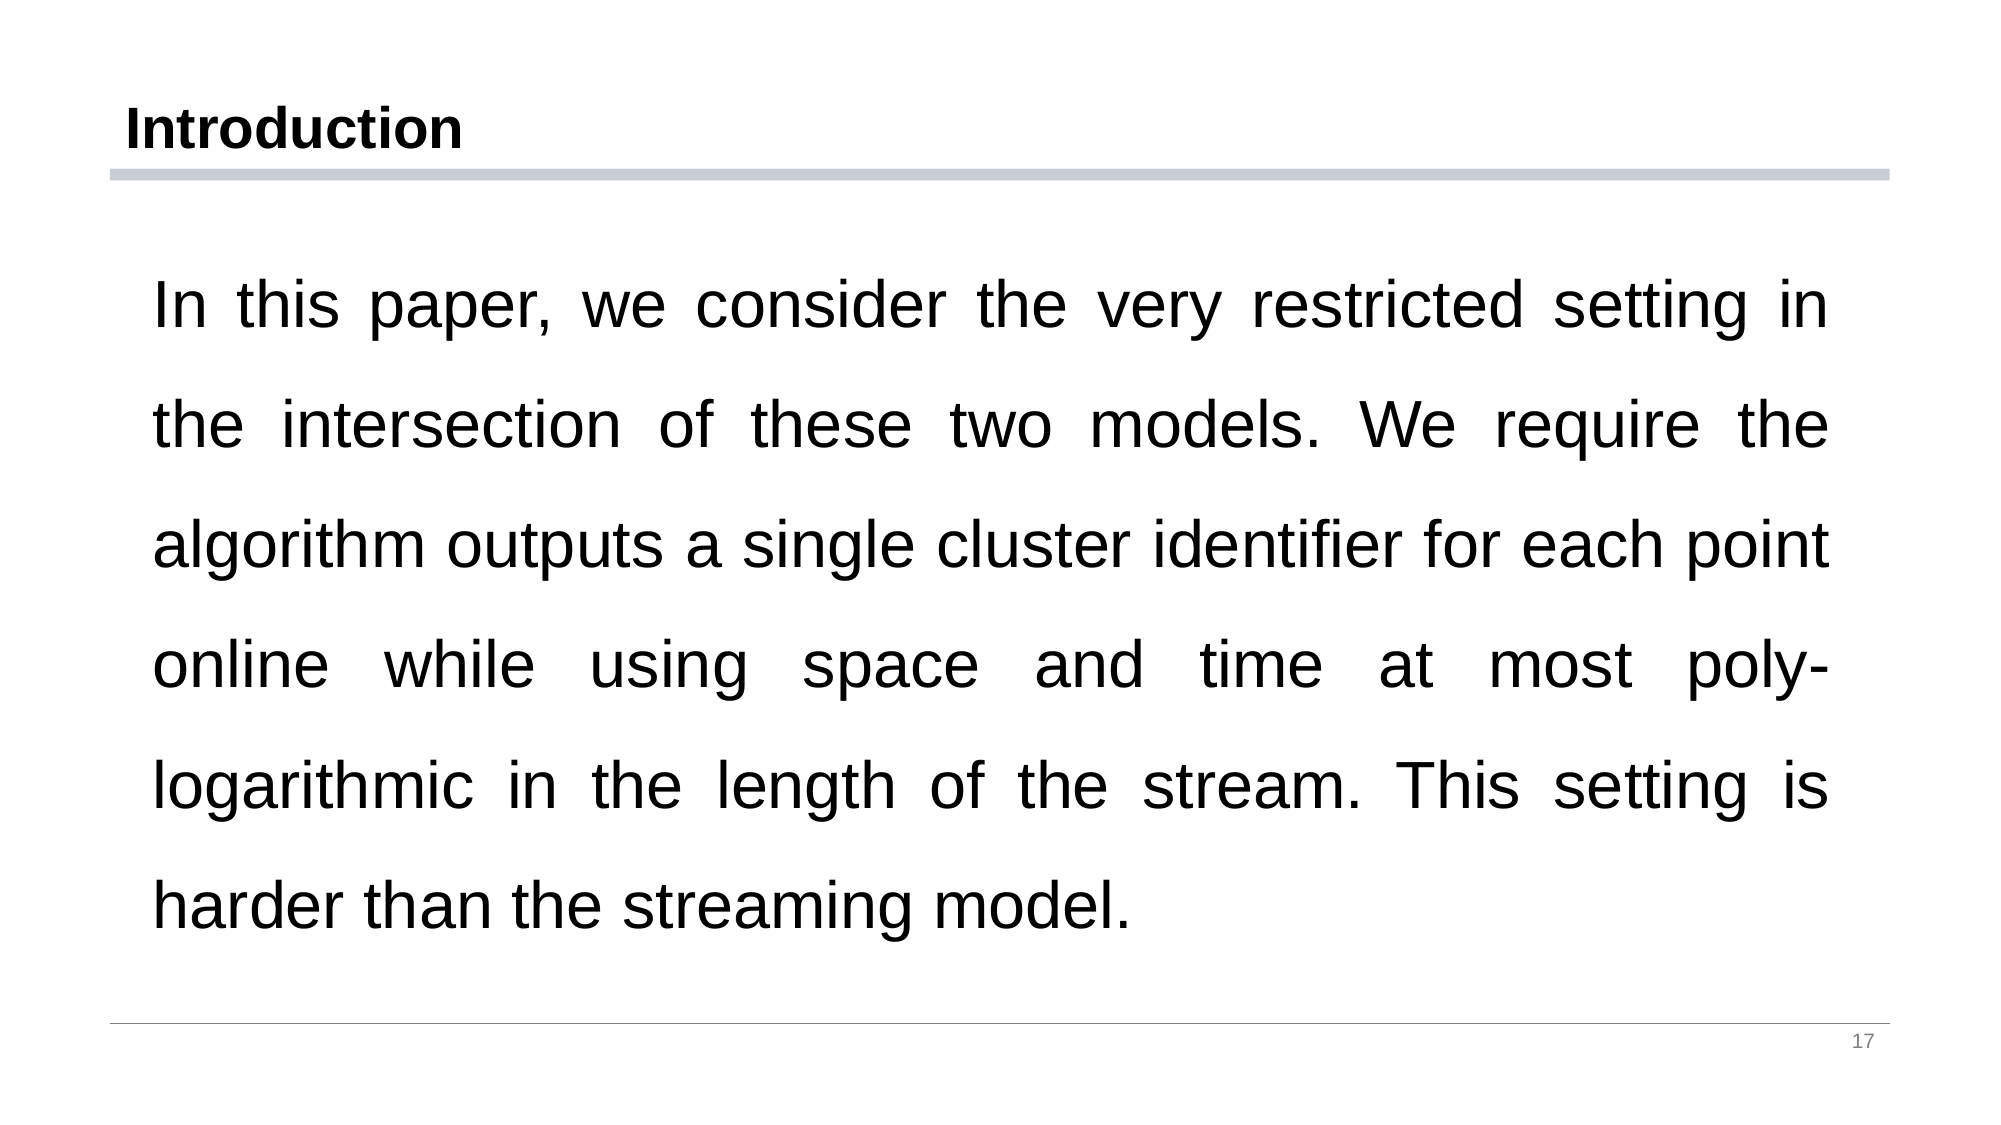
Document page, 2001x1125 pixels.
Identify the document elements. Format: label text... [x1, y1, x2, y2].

list In this paper, we consider the very restricted setting in the intersection of these two models. We require the algorithm outputs a single cluster identifier for each point online while using space and time at most poly-logarithmic in the length of the stream. This setting is harder than the streaming model. [137, 213, 1848, 983]
slide_number 17 [1412, 1022, 1890, 1057]
title Introduction [109, 0, 1890, 169]
